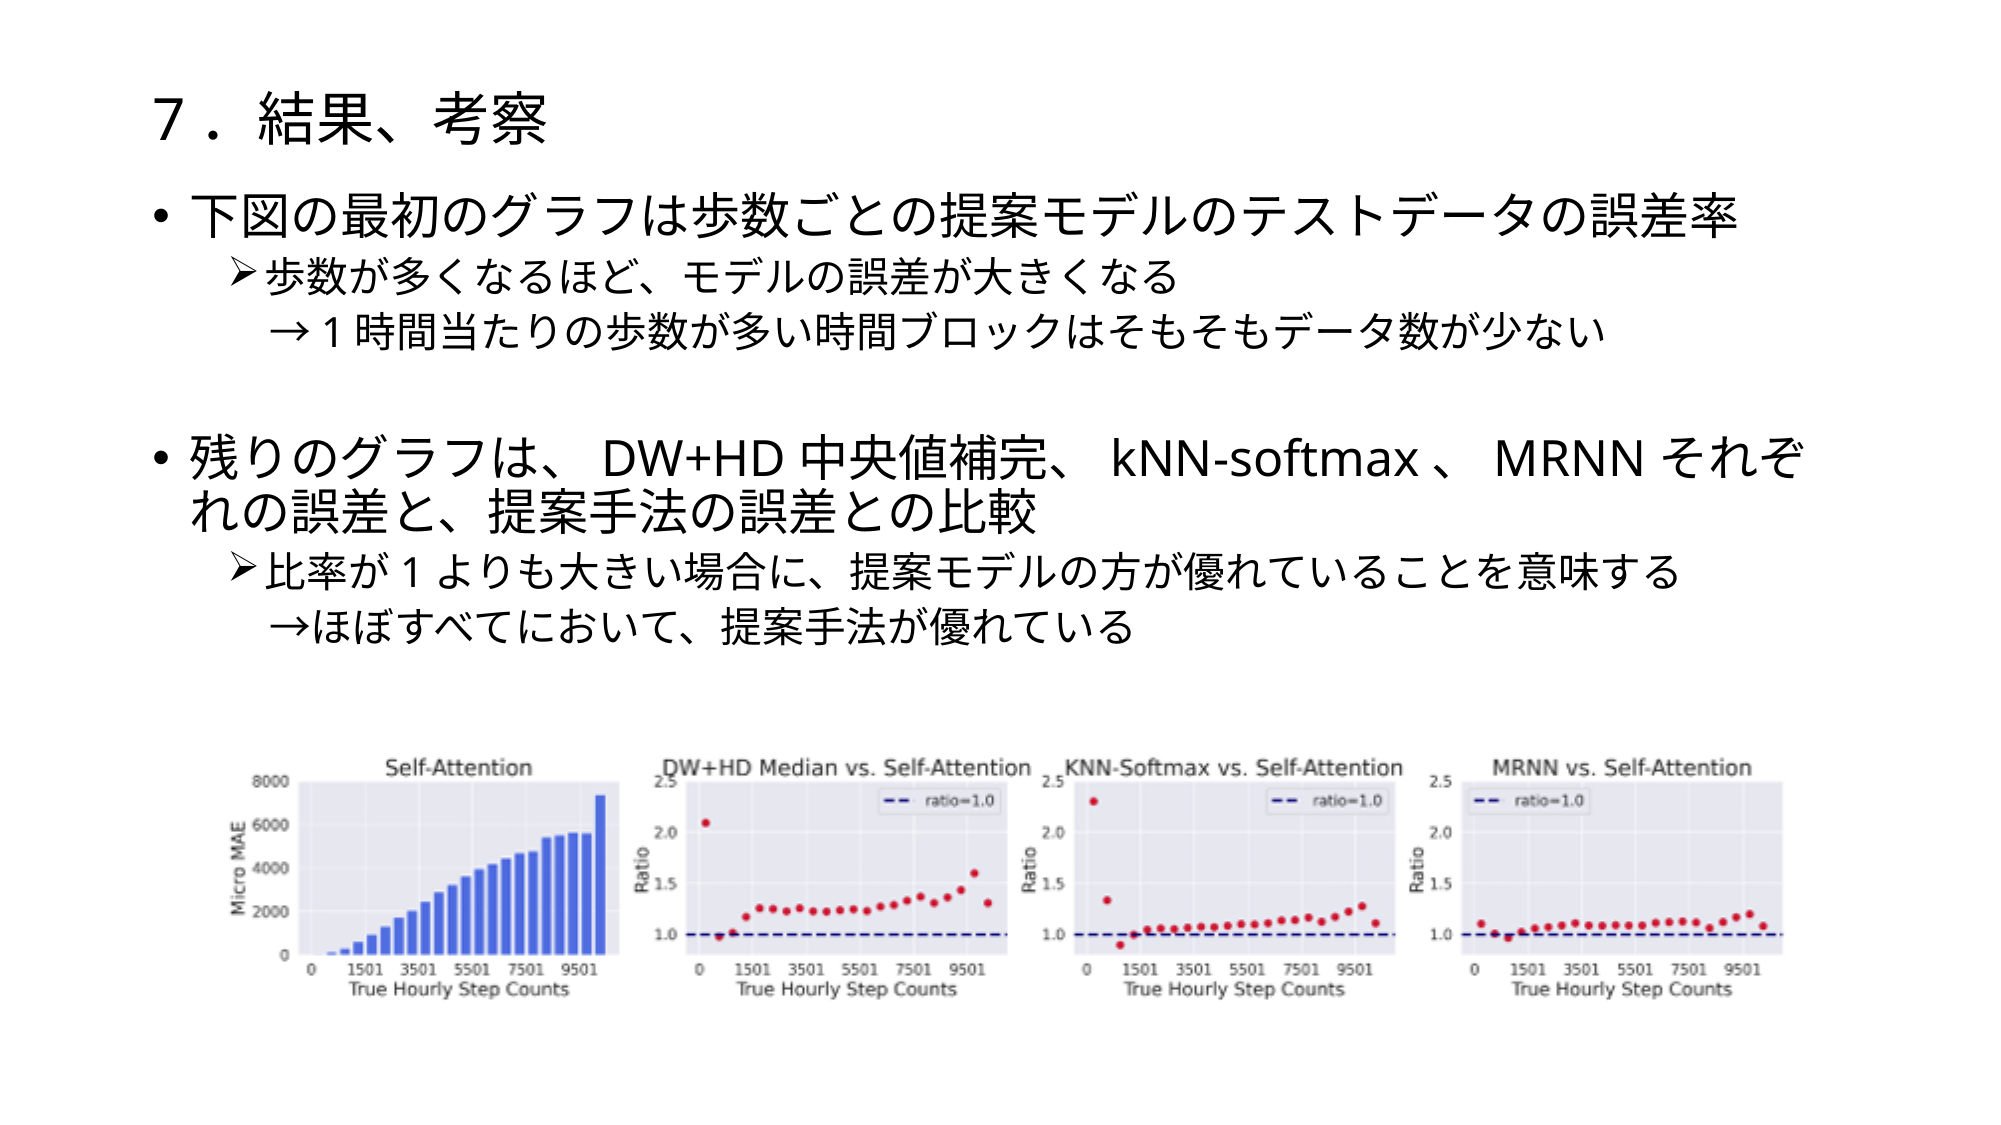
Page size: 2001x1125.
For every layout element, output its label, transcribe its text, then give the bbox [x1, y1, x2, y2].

title 7．結果、考察 [137, 59, 1863, 184]
list 下図の最初のグラフは歩数ごとの提案モデルのテストデータの誤差率 歩数が多くなるほど、モデルの誤差が大きくなる →1時間当たりの歩数が多い時間ブロックはそもそもデータ数が少ない 残りのグラフは、DW+HD中央値補完、kNN-softmax、MRNNそれぞれの誤差と、提案手法の誤差との比較 比率が1よりも大きい場合に、提案モデルの方が優れていることを意味する →ほぼすべてにおいて、提案手法が優れている [137, 184, 1863, 1014]
picture [207, 754, 1792, 1014]
